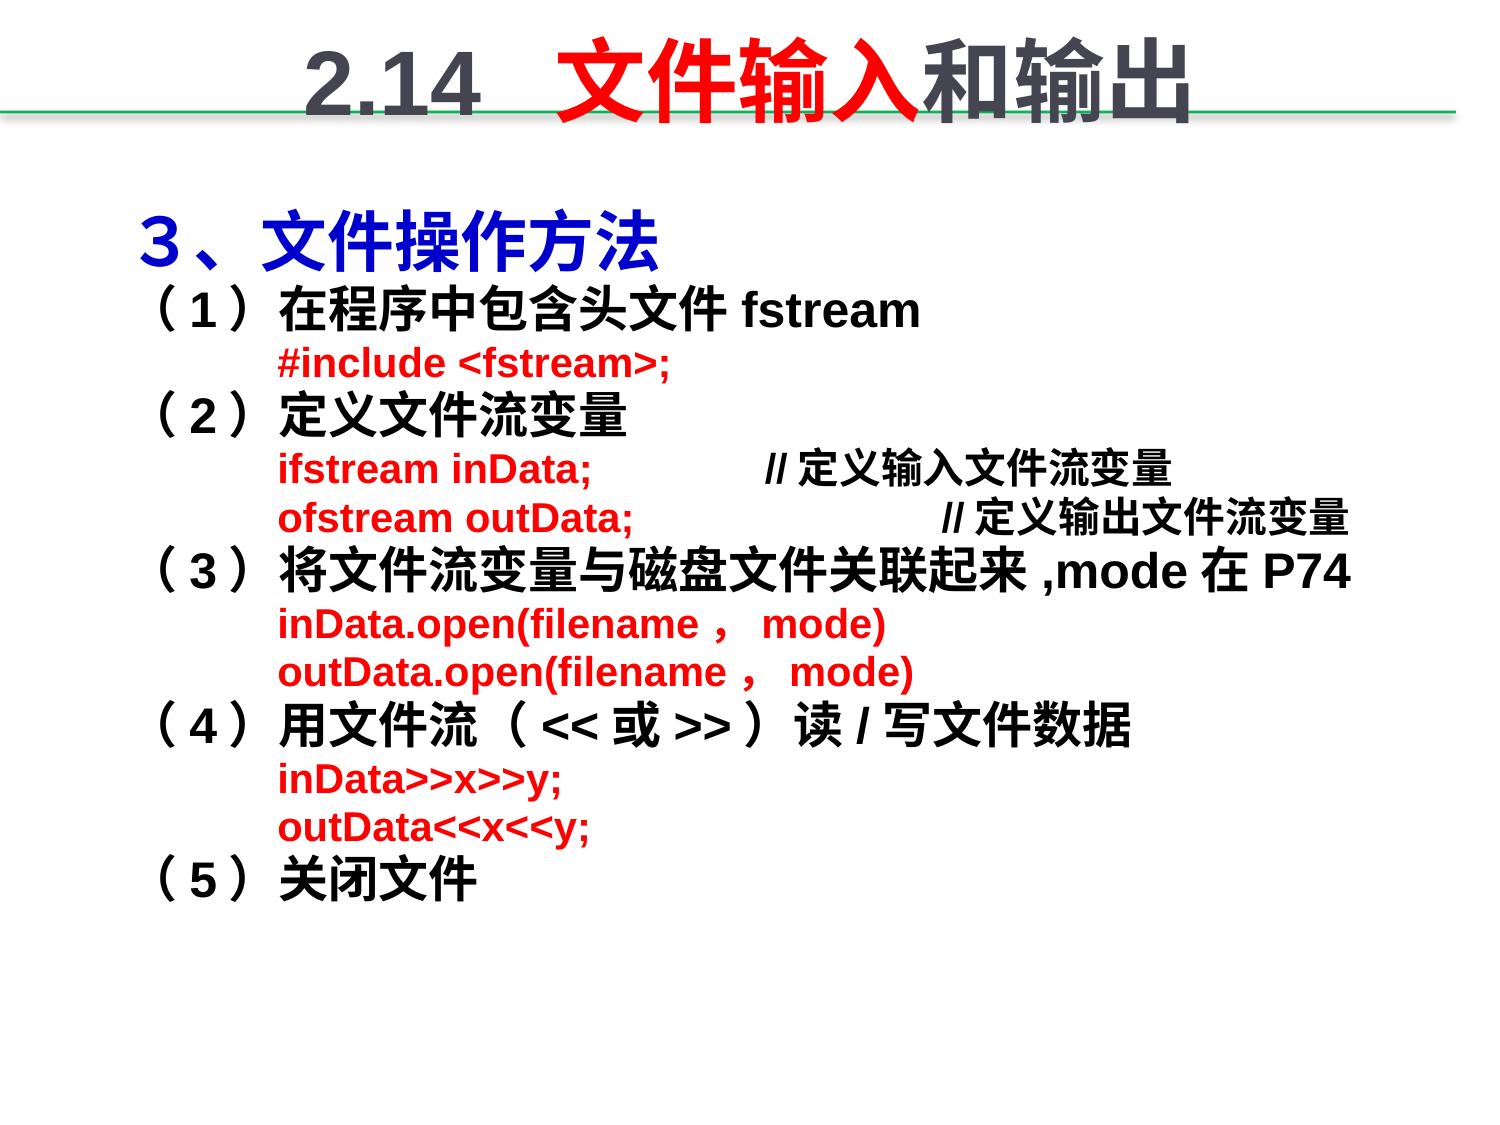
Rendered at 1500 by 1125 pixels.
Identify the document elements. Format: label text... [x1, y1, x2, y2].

title 2.14 文件输入和输出 [74, 11, 1426, 146]
list ３、文件操作方法 （1）在程序中包含头文件fstream #include <fstream>; （2）定义文件流变量 ifstream inData; //定义输入文件流变量 ofstream outData; //定义输出文件流变量 （3）将文件流变量与磁盘文件关联起来,mode在P74 inData.open(filename，mode) outData.open(filename，mode) （4）用文件流（<<或>>）读/写文件数据 inData>>x>>y; outData<<x<<y; （5）关闭文件 [111, 207, 1388, 989]
